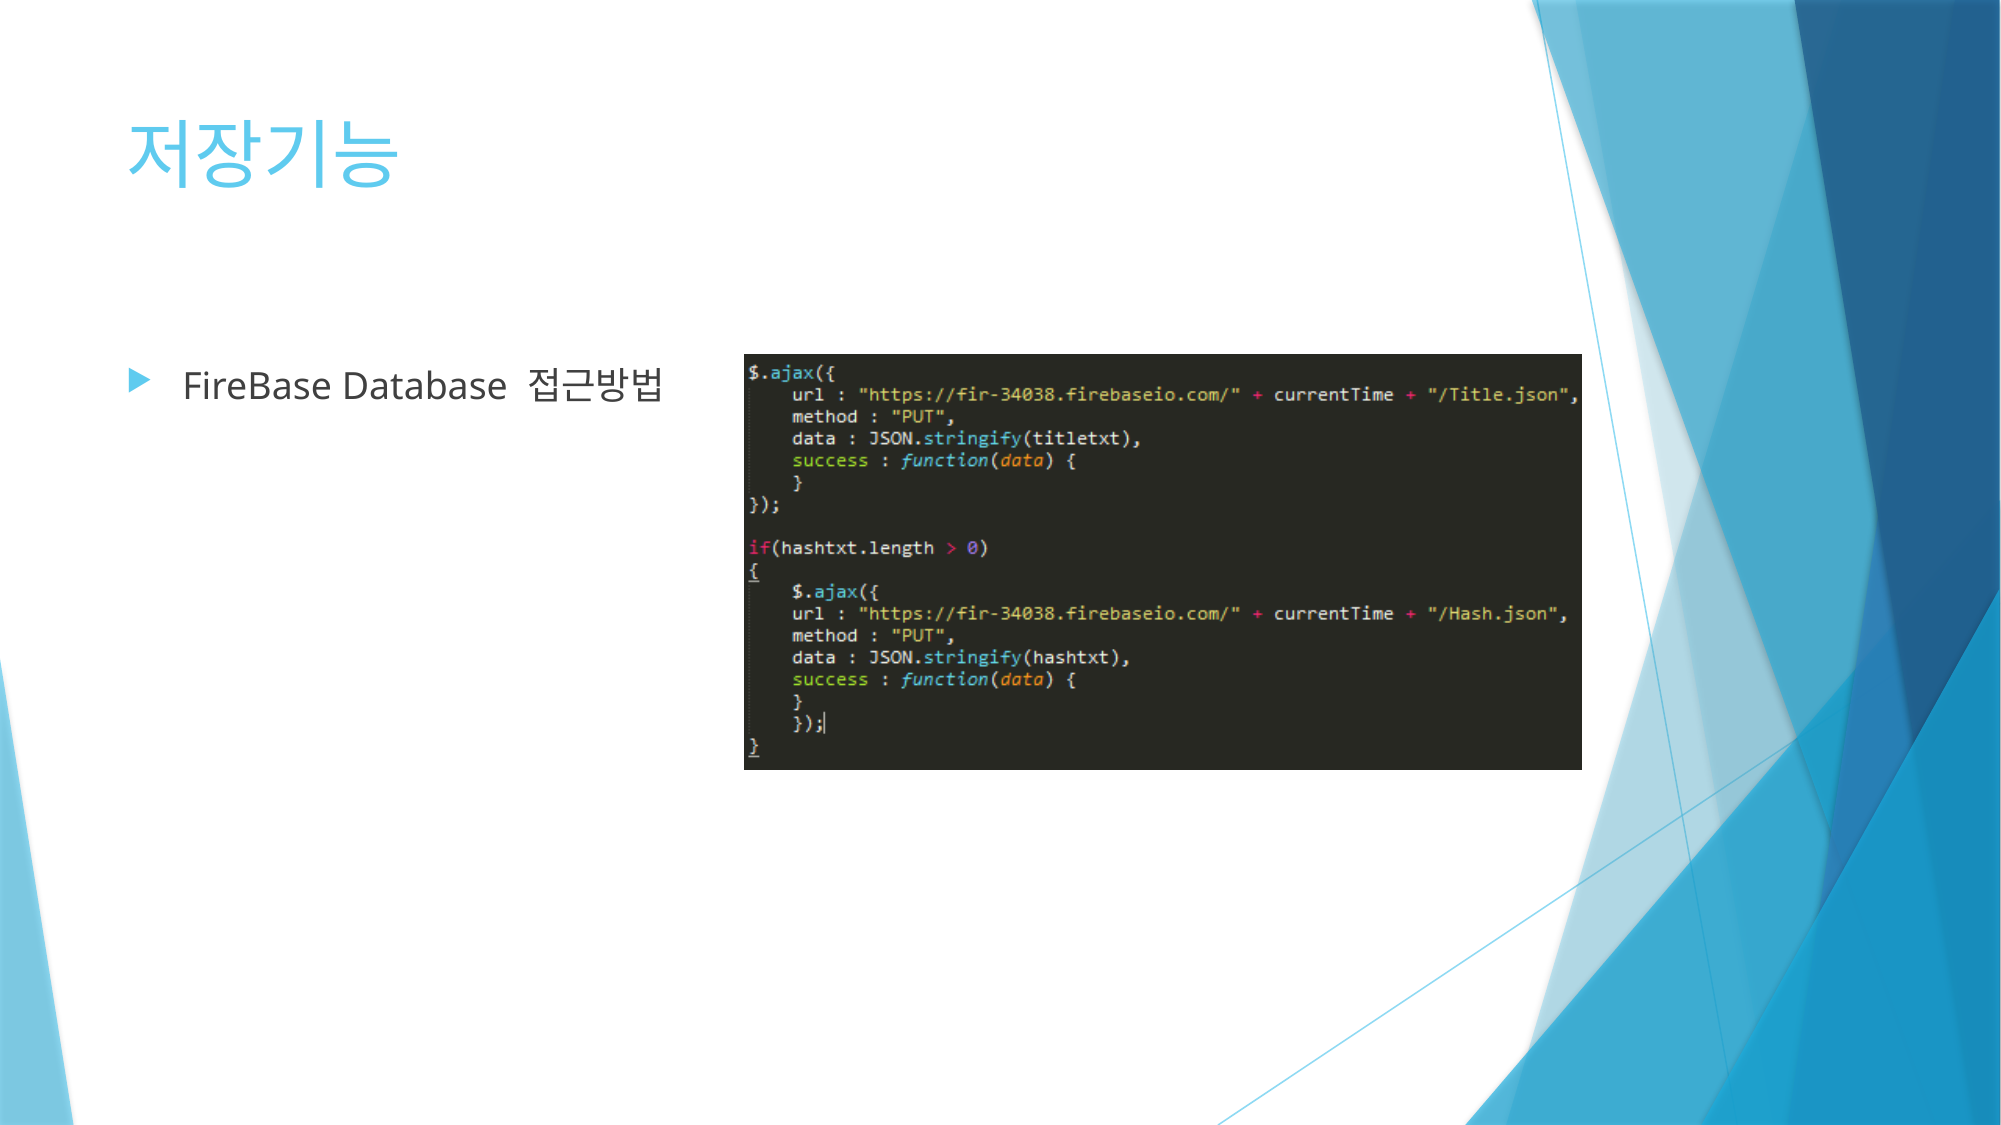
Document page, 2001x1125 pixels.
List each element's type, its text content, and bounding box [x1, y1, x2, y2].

list FireBase Database 접근방법 [111, 354, 1522, 992]
picture [743, 353, 1583, 771]
title 저장기능 [111, 99, 1522, 317]
